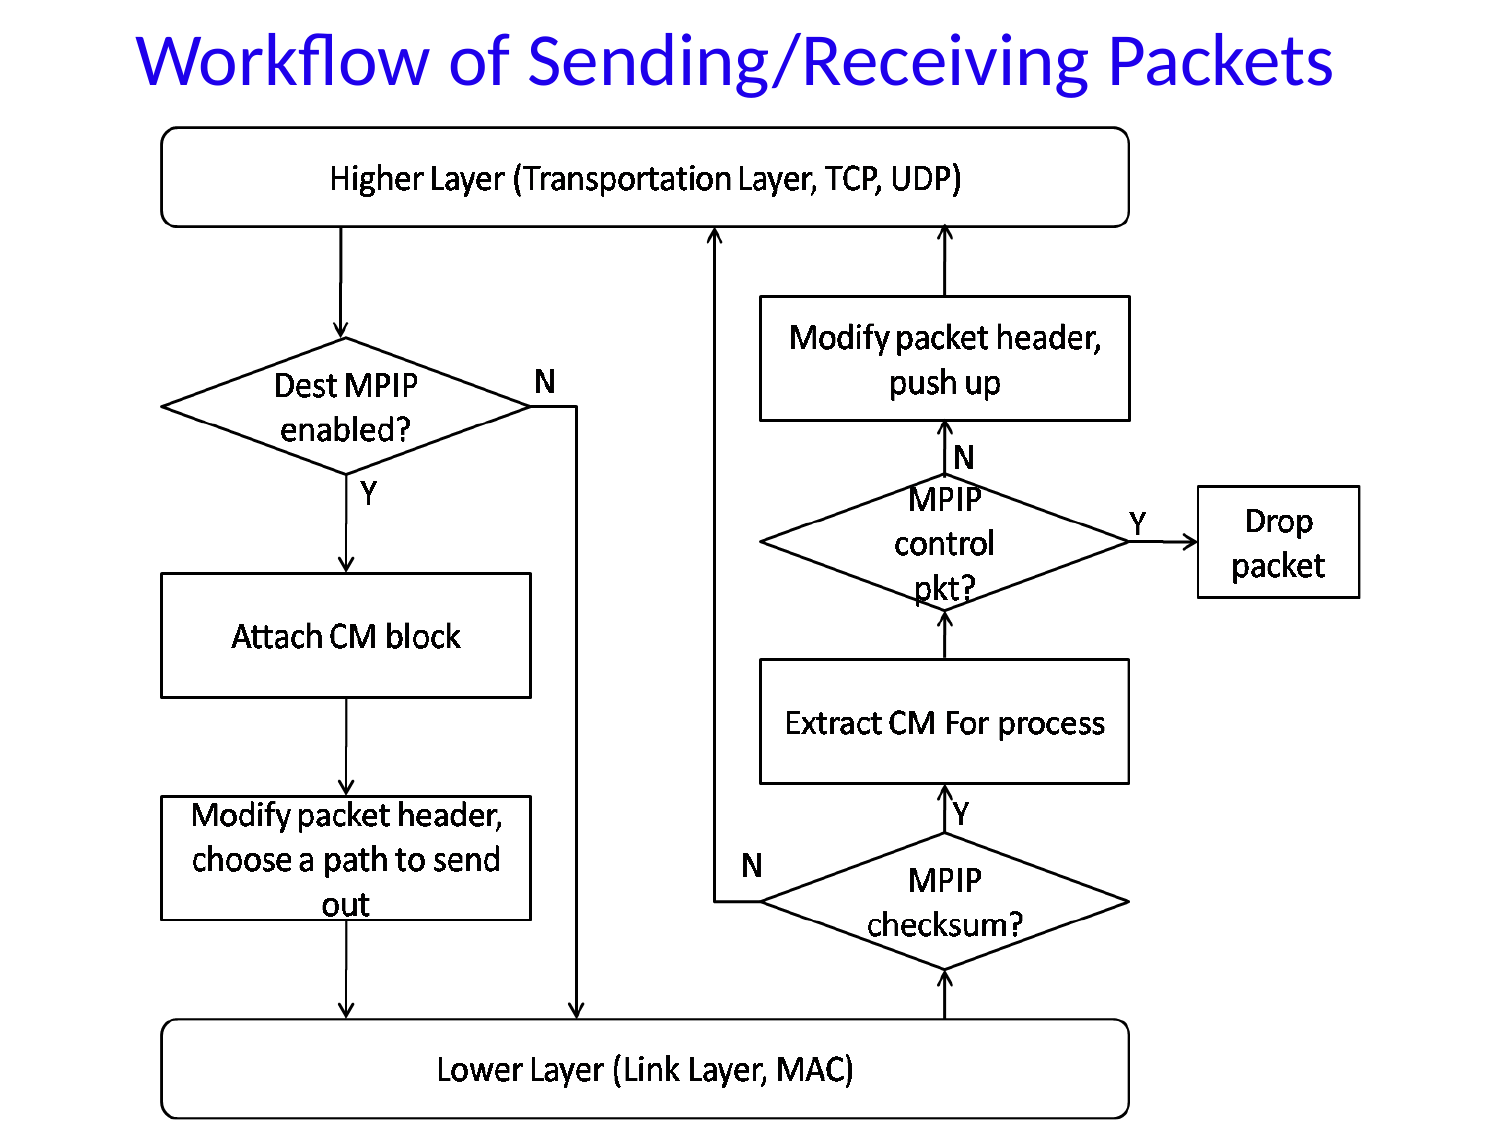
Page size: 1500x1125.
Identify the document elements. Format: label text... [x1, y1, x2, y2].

title Workflow of Sending/Receiving Packets [0, 0, 1475, 150]
picture [159, 125, 1361, 1120]
